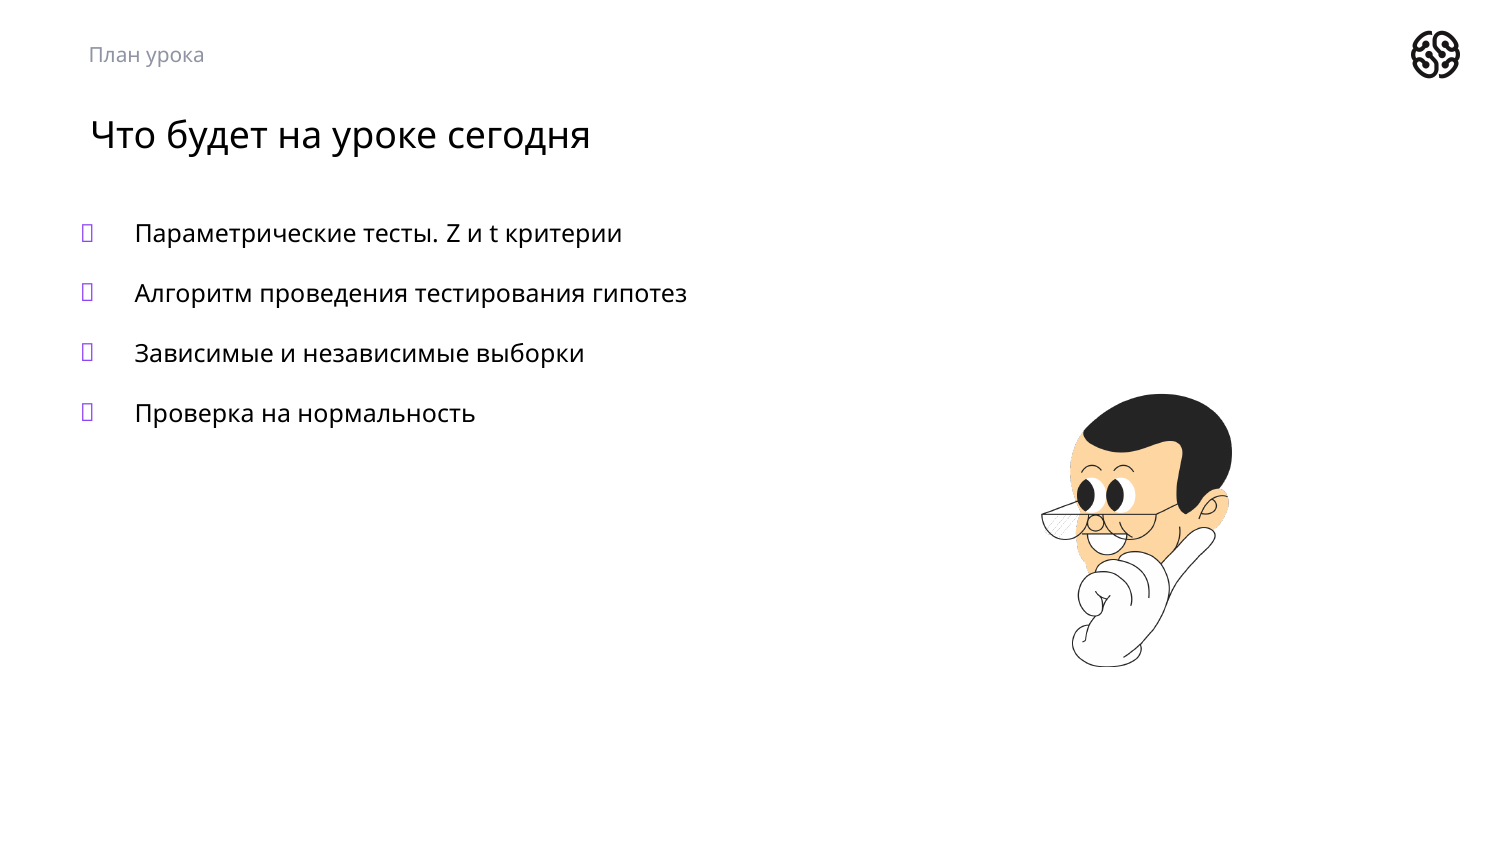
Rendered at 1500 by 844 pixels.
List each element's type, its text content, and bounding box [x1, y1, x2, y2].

subtitle План урока [88, 24, 1066, 84]
picture [1413, 30, 1460, 79]
subtitle Параметрические тесты. Z и t критерии Алгоритм проведения тестирования гипотез Зависимые и независимые выборки Проверка на нормальность [79, 120, 875, 610]
picture [1041, 393, 1232, 667]
title Что будет на уроке сегодня [90, 15, 1413, 157]
